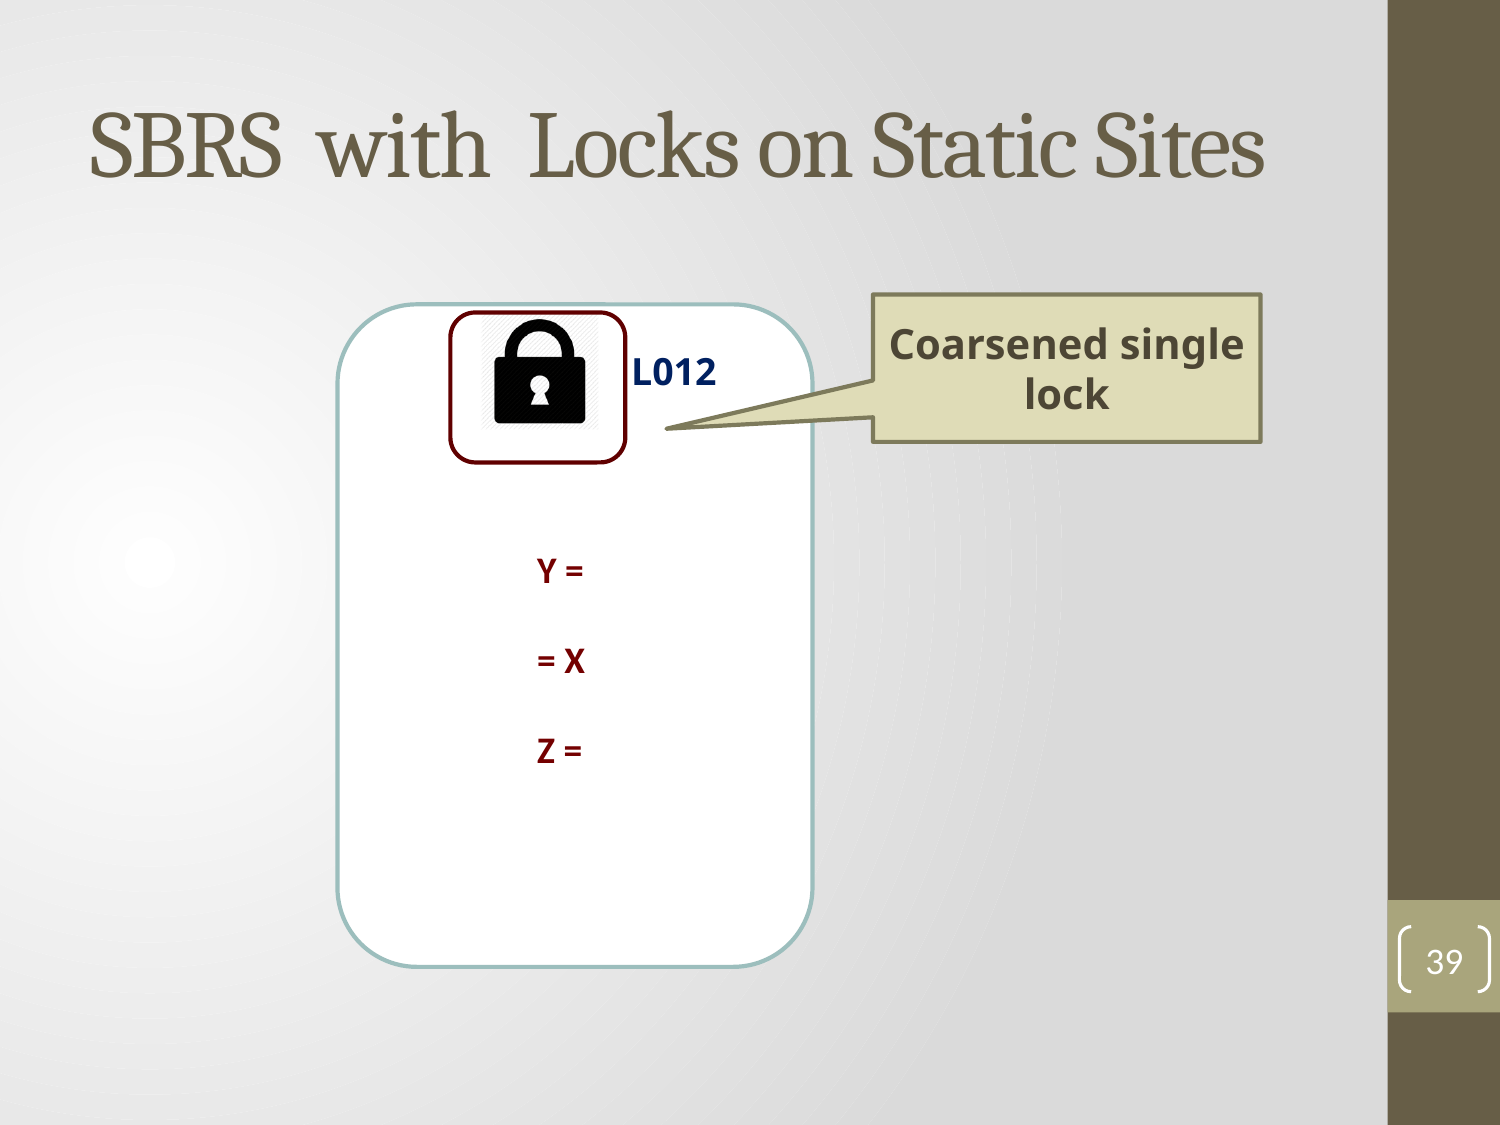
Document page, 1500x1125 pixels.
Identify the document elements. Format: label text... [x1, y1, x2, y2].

slide_number 39 [1397, 925, 1492, 994]
text_box Coarsened single lock [664, 292, 1263, 444]
text_box [335, 302, 815, 969]
text_box Y = = X Z = [522, 493, 711, 779]
text_box [25, 0, 507, 333]
picture [480, 311, 599, 431]
title SBRS with Locks on Static Sites [507, 45, 1325, 233]
text_box [448, 310, 628, 465]
text_box L012 [628, 340, 738, 402]
